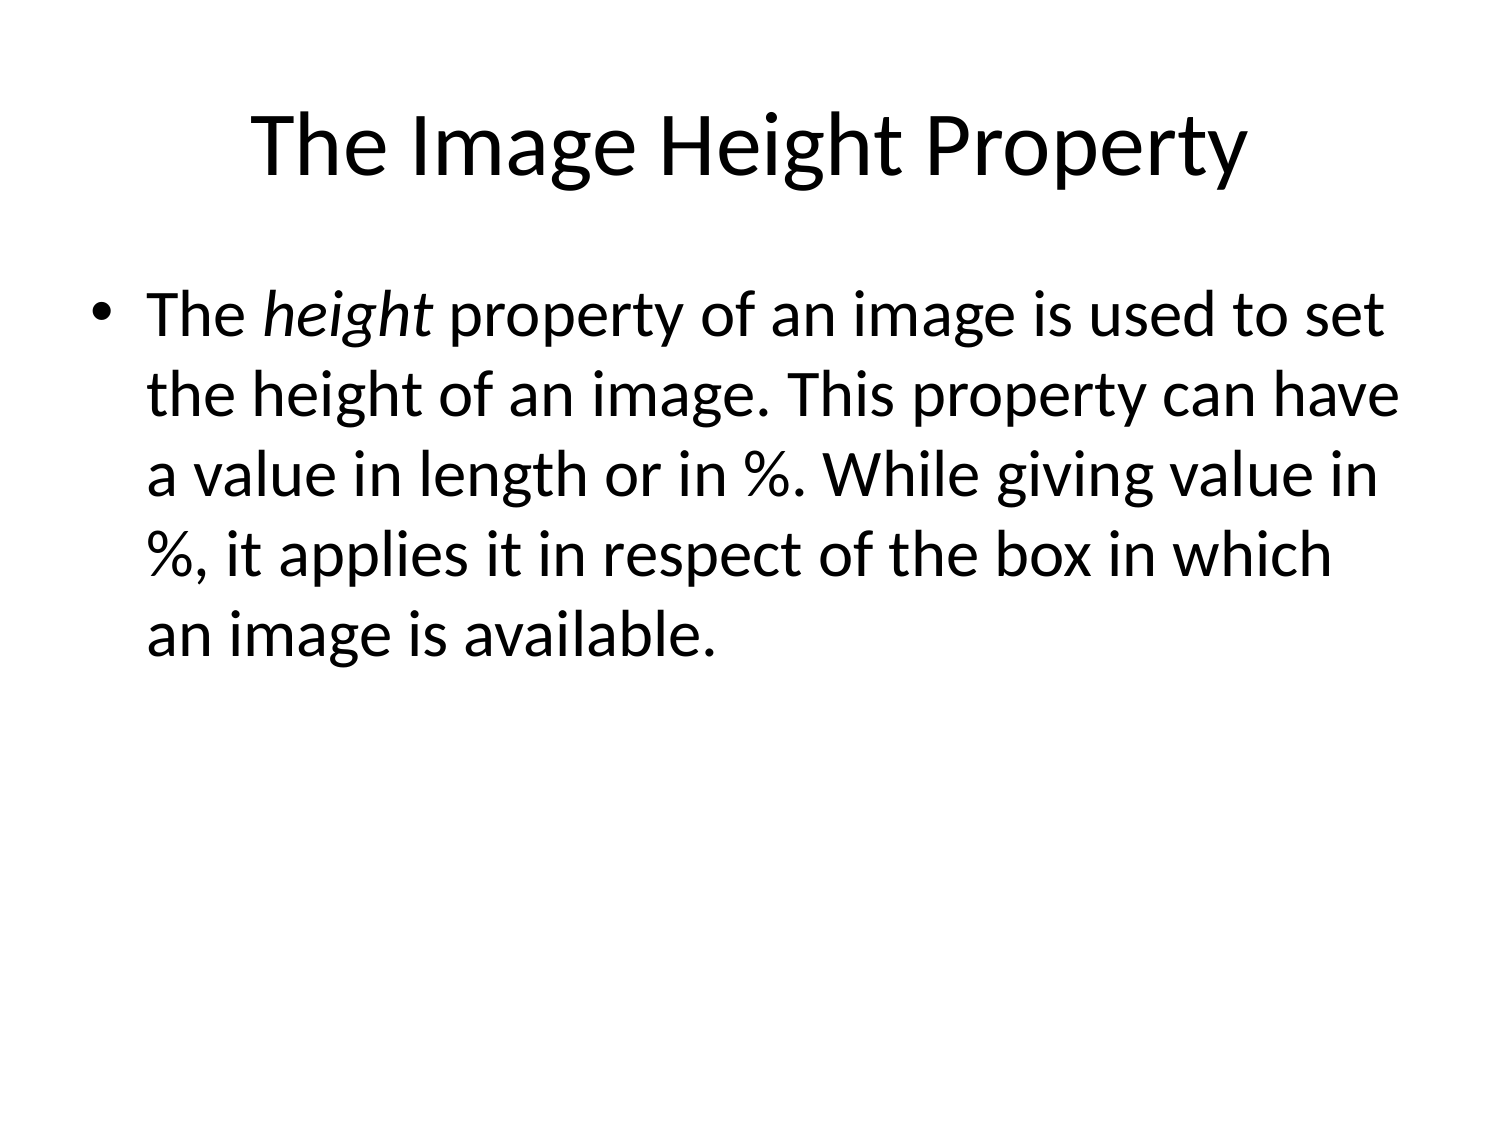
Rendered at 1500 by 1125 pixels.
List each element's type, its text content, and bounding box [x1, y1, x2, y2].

title The Image Height Property [75, 45, 1425, 233]
list The height property of an image is used to set the height of an image. This property can have a value in length or in %. While giving value in %, it applies it in respect of the box in which an image is available. [75, 262, 1425, 1005]
